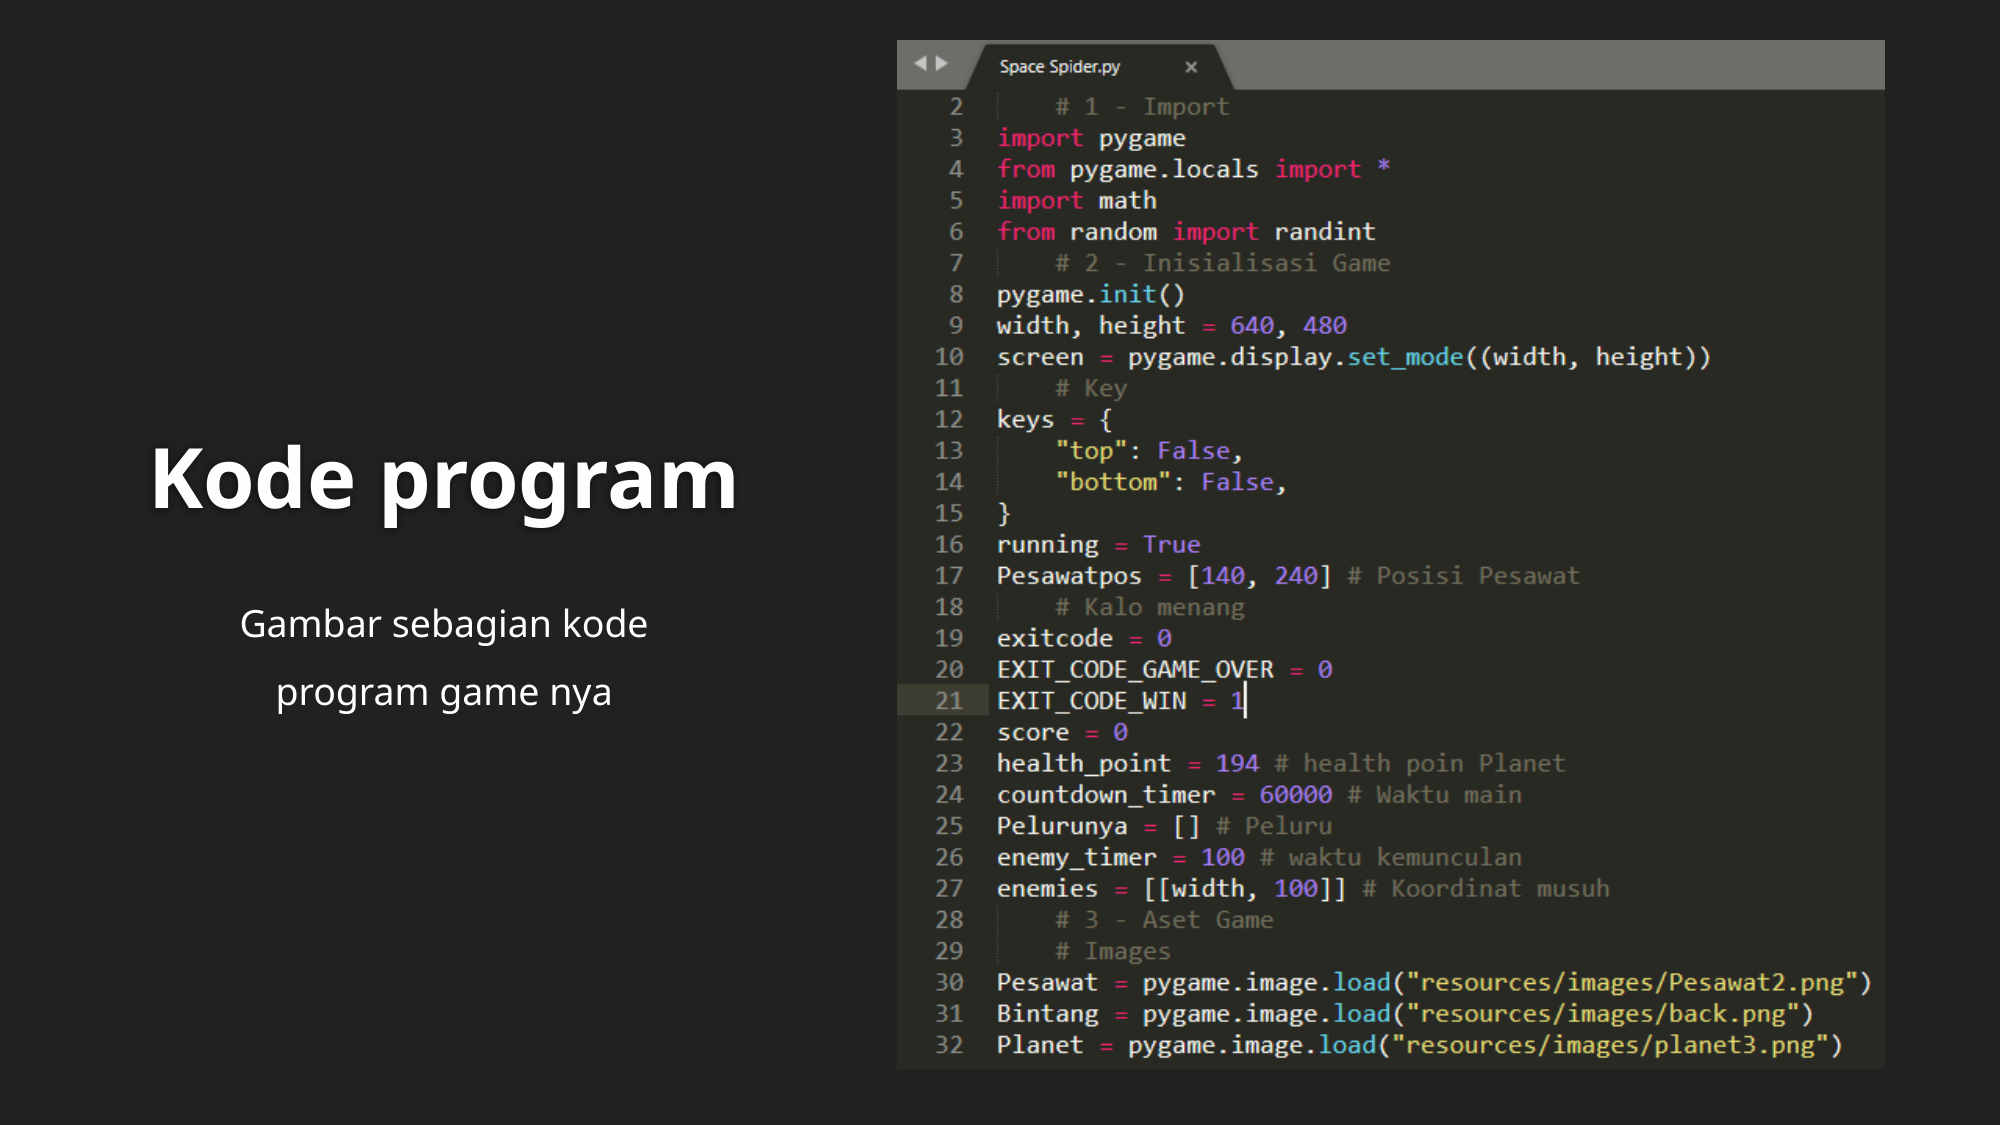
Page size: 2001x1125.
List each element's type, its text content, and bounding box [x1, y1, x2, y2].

picture [896, 40, 1885, 1070]
title Kode program [115, 395, 774, 555]
text_box Gambar sebagian kode program game nya [161, 570, 728, 720]
